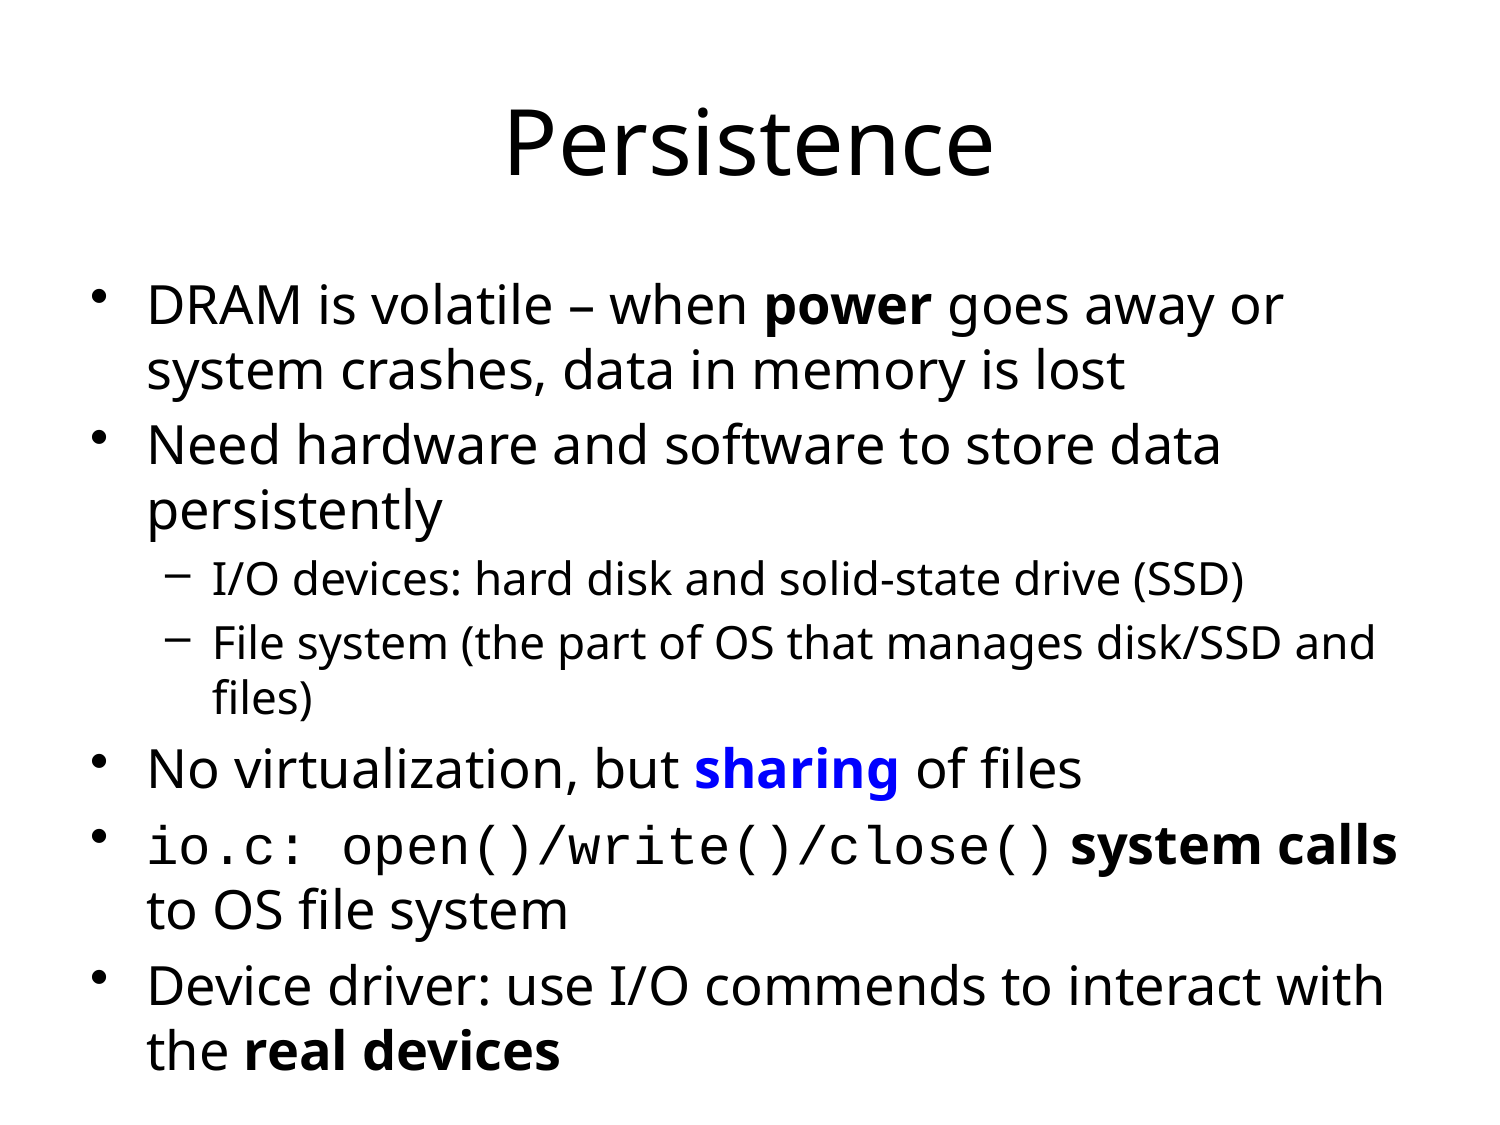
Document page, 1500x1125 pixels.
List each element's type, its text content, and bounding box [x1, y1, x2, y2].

title Persistence [75, 45, 1425, 233]
list DRAM is volatile – when power goes away or system crashes, data in memory is lost Need hardware and software to store data persistently I/O devices: hard disk and solid-state drive (SSD) File system (the part of OS that manages disk/SSD and files) No virtualization, but sharing of files io.c: open()/write()/close() system calls to OS file system Device driver: use I/O commends to interact with the real devices [75, 262, 1463, 1005]
